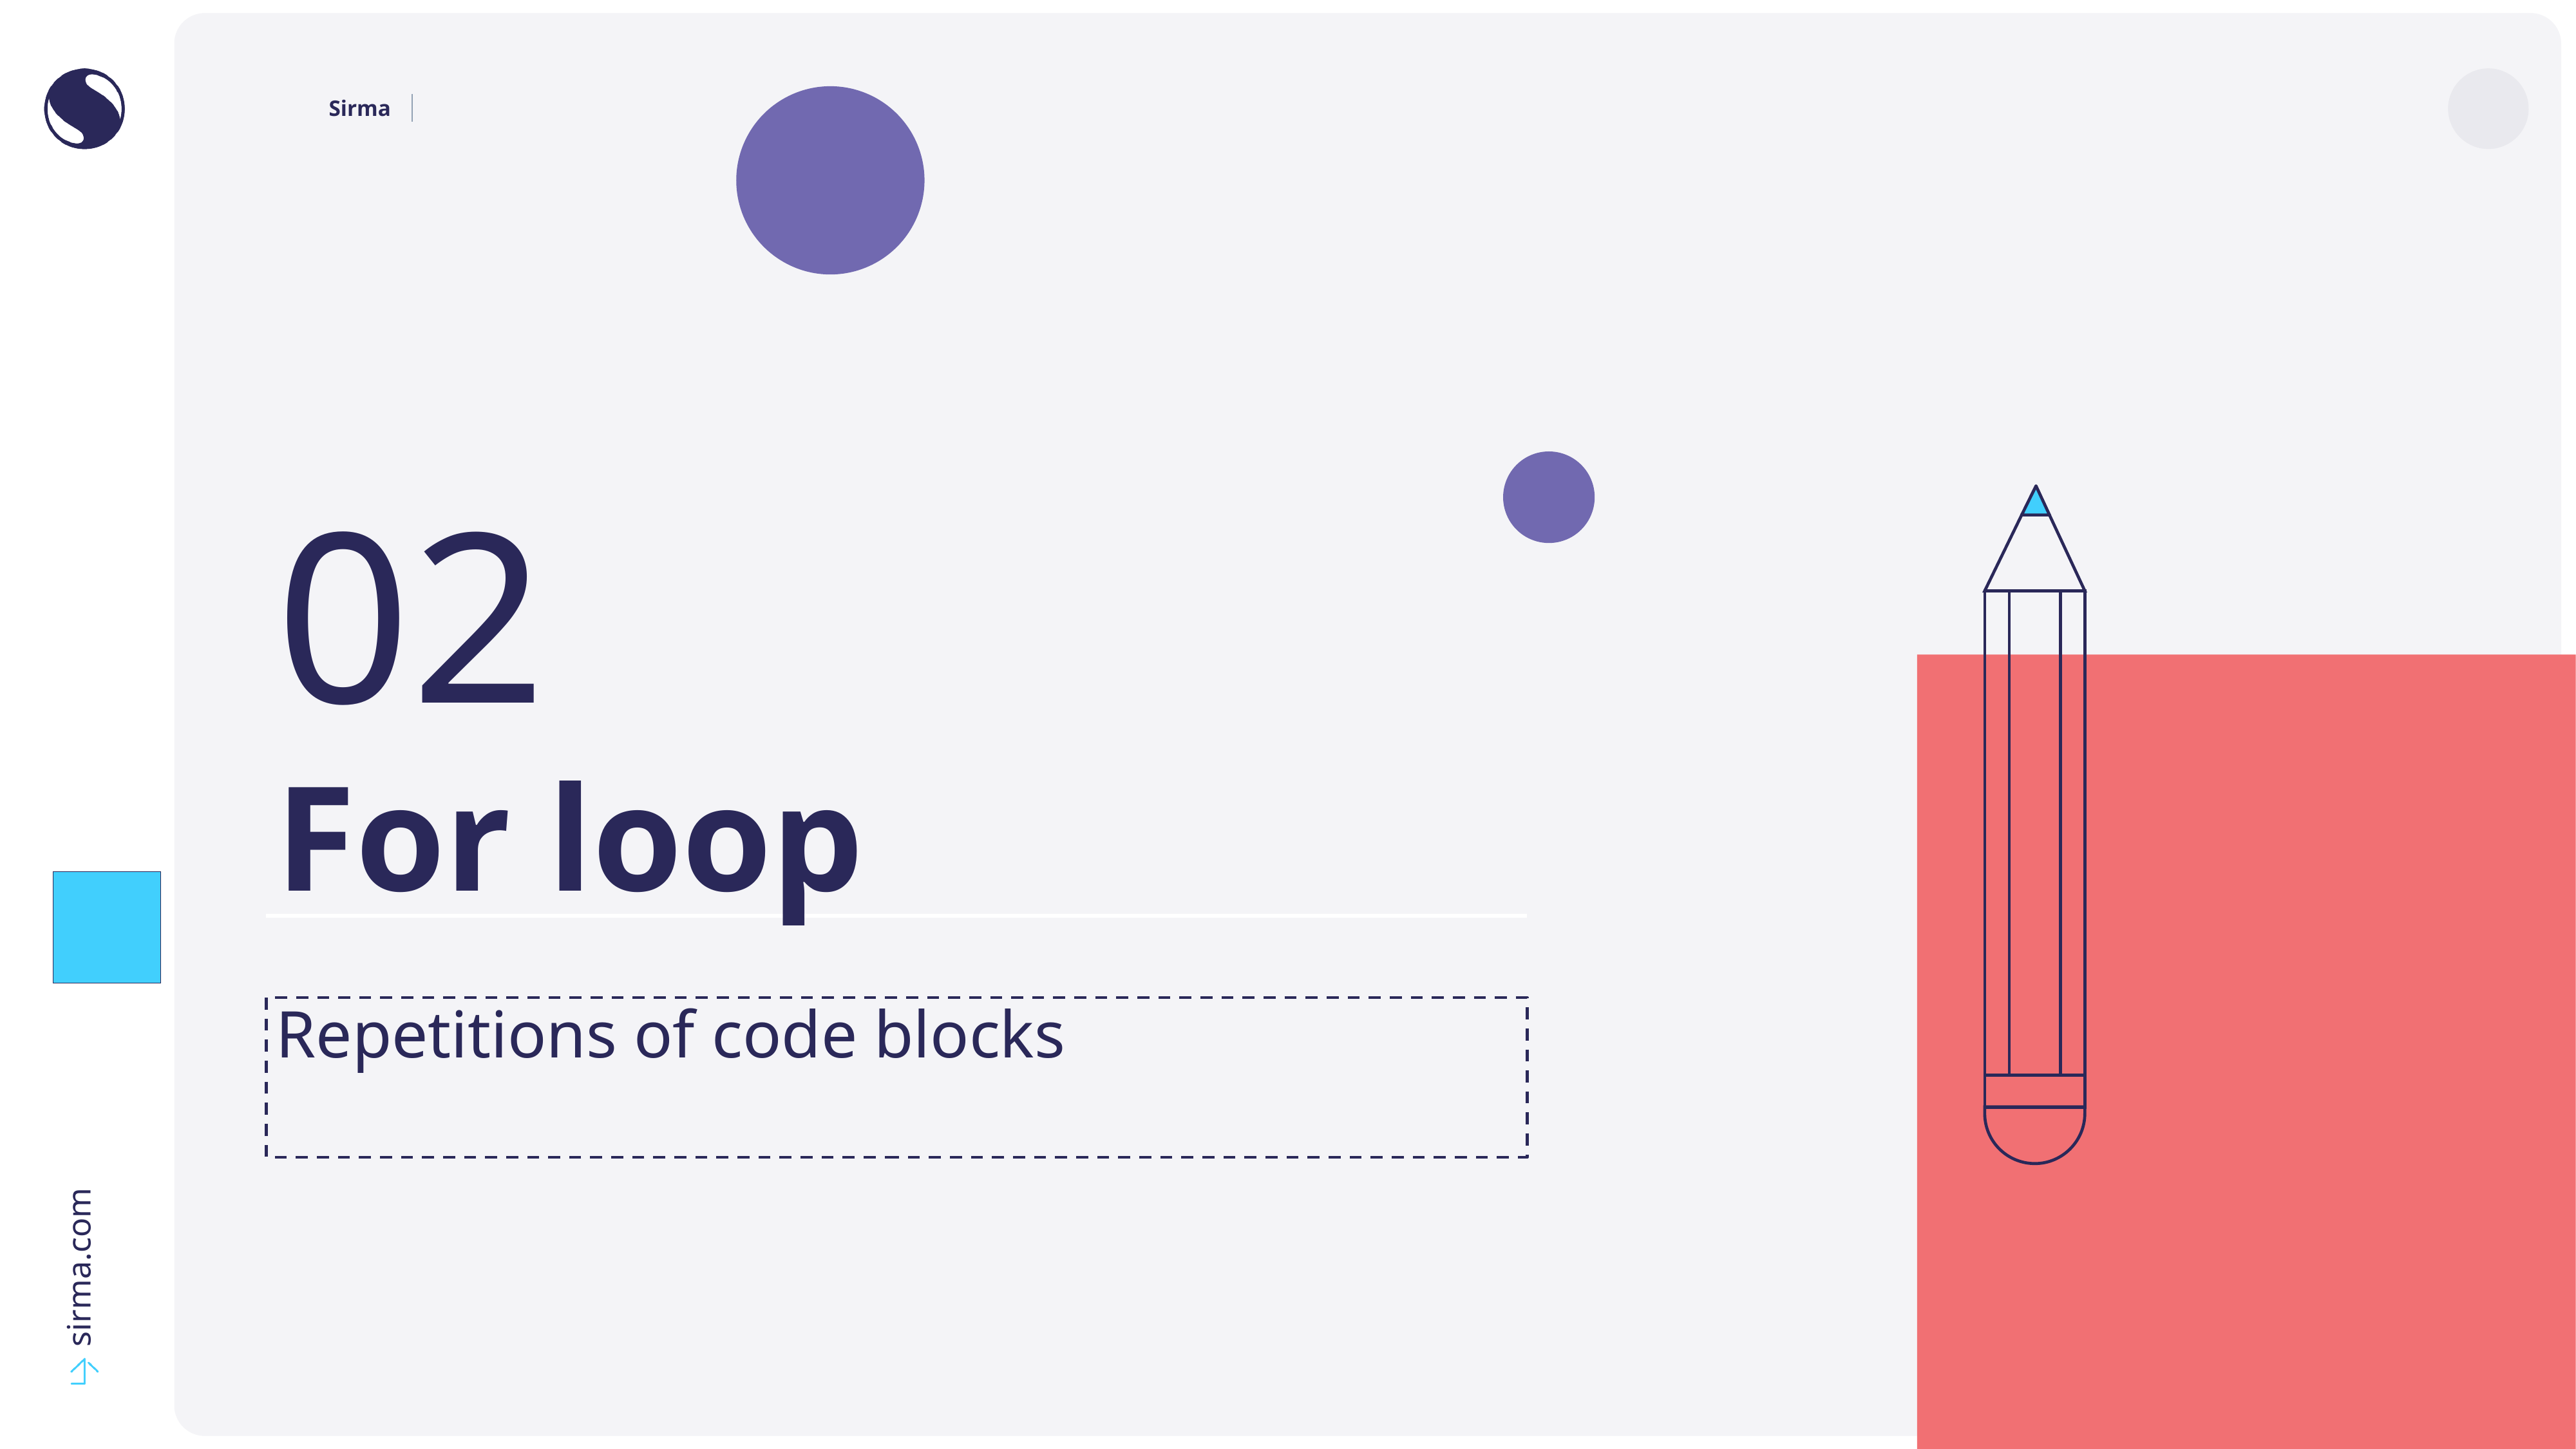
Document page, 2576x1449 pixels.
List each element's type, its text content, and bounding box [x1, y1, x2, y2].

picture [70, 1358, 99, 1385]
list For loop [266, 752, 1747, 936]
list 02 [266, 503, 812, 750]
list Repetitions of code blocks [265, 996, 1529, 1159]
picture [44, 68, 125, 149]
